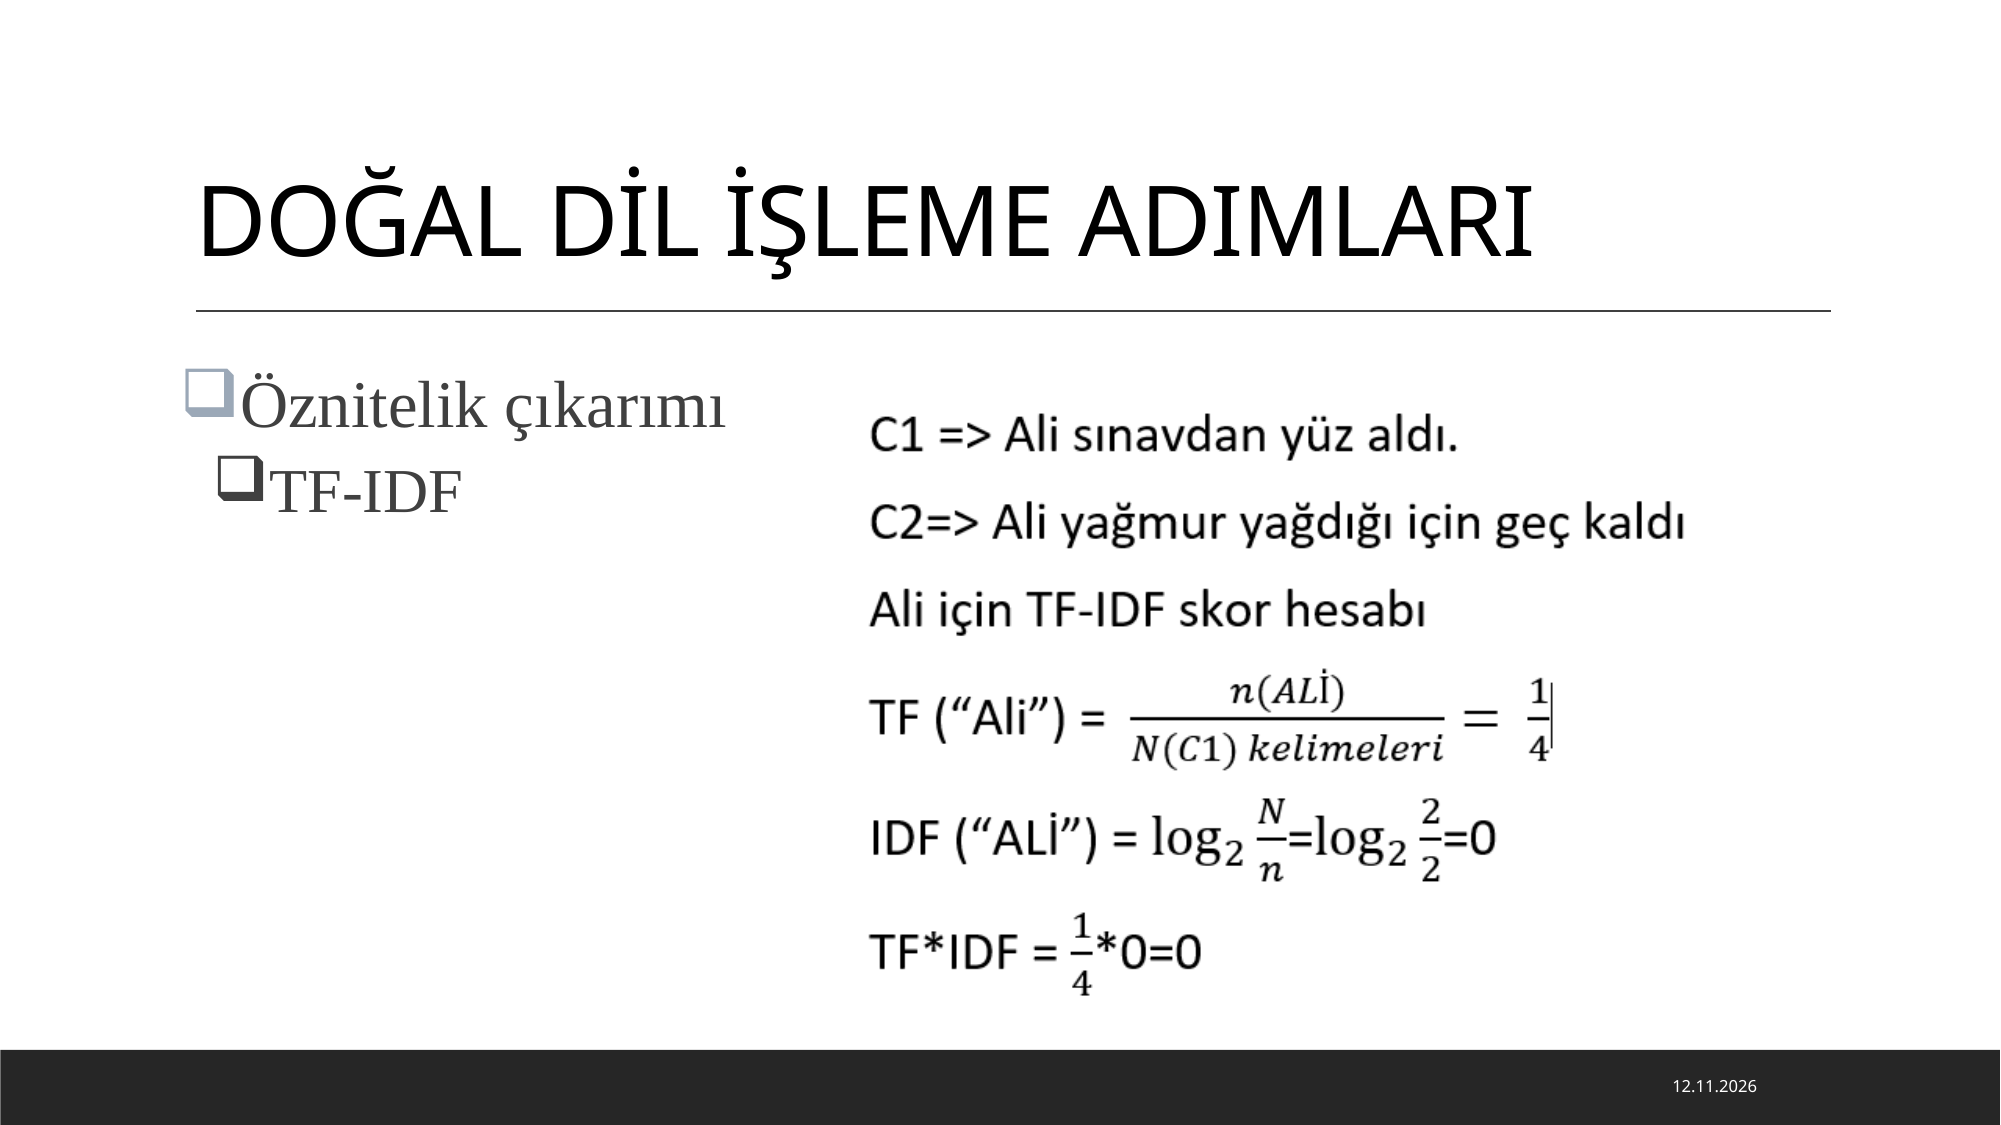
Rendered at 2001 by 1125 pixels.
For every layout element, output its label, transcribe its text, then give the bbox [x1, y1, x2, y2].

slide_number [1348, 1057, 1773, 1118]
list Öznitelik çıkarımı TF-IDF [180, 345, 1830, 963]
title DOĞAL DİL İŞLEME ADIMLARI [180, 47, 1830, 285]
picture [852, 391, 1718, 1025]
